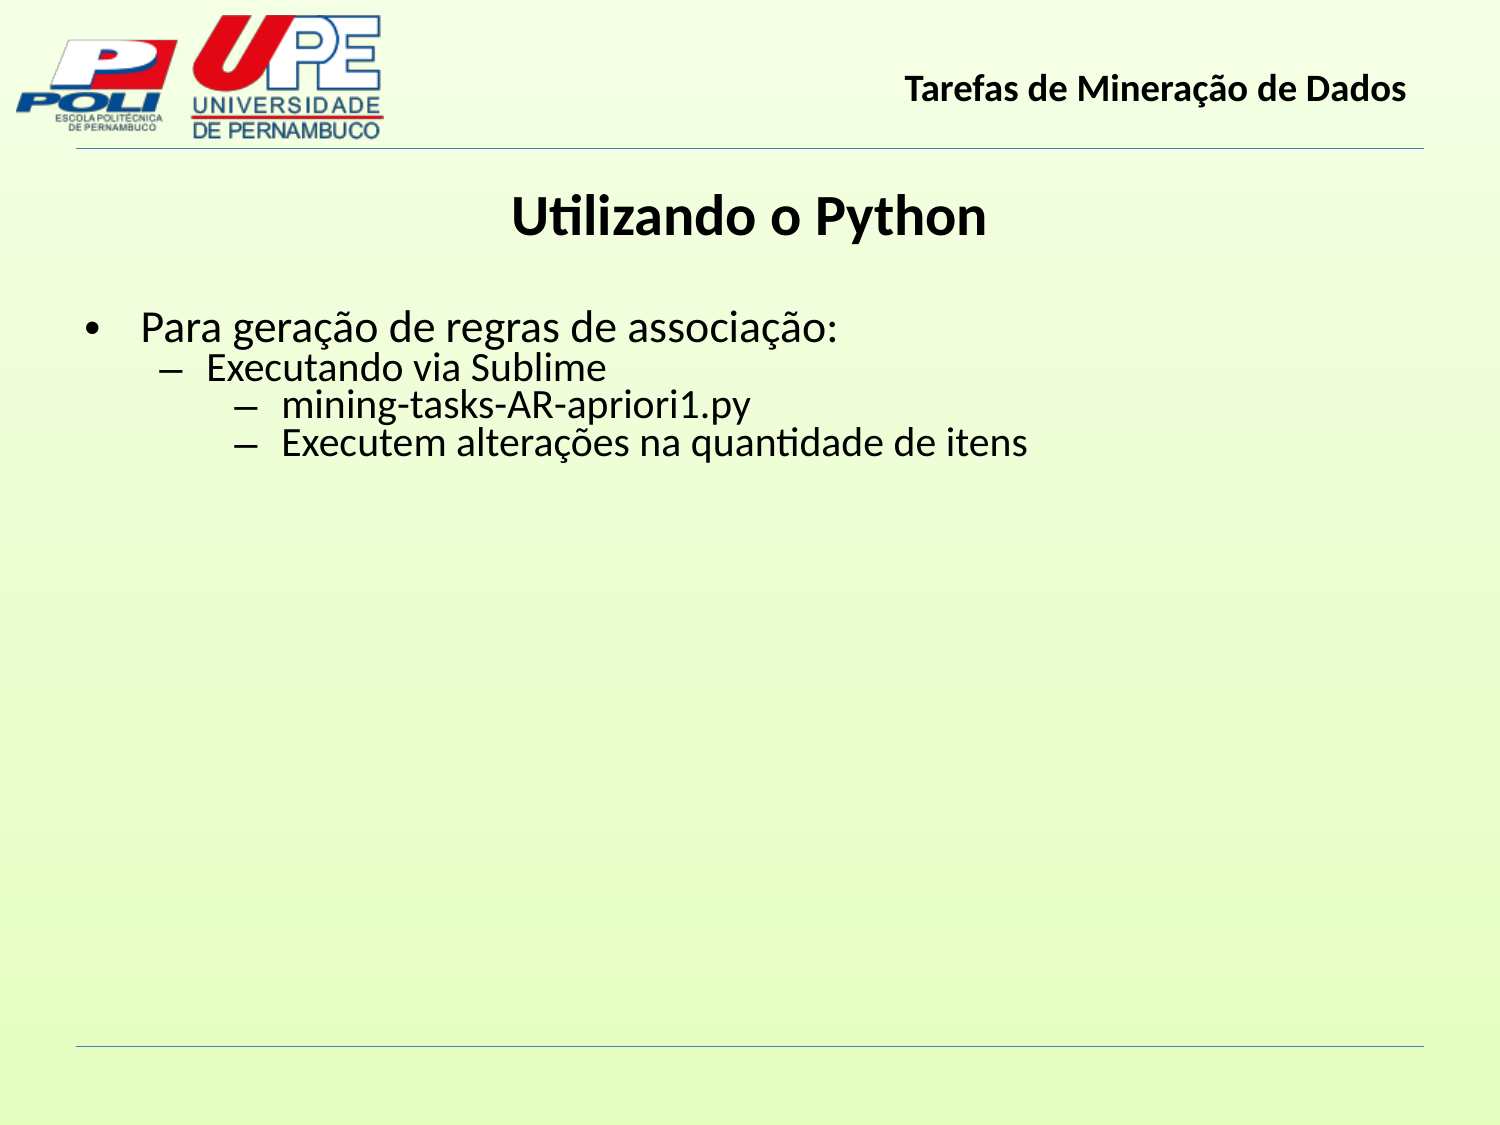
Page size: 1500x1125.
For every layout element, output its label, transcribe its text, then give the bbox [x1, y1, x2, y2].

picture [16, 15, 384, 140]
text_box Para geração de regras de associação: Executando via Sublime mining-tasks-AR-apriori1.py Executem alterações na quantidade de itens [76, 302, 1424, 1035]
text_box Utilizando o Python [76, 184, 1424, 268]
